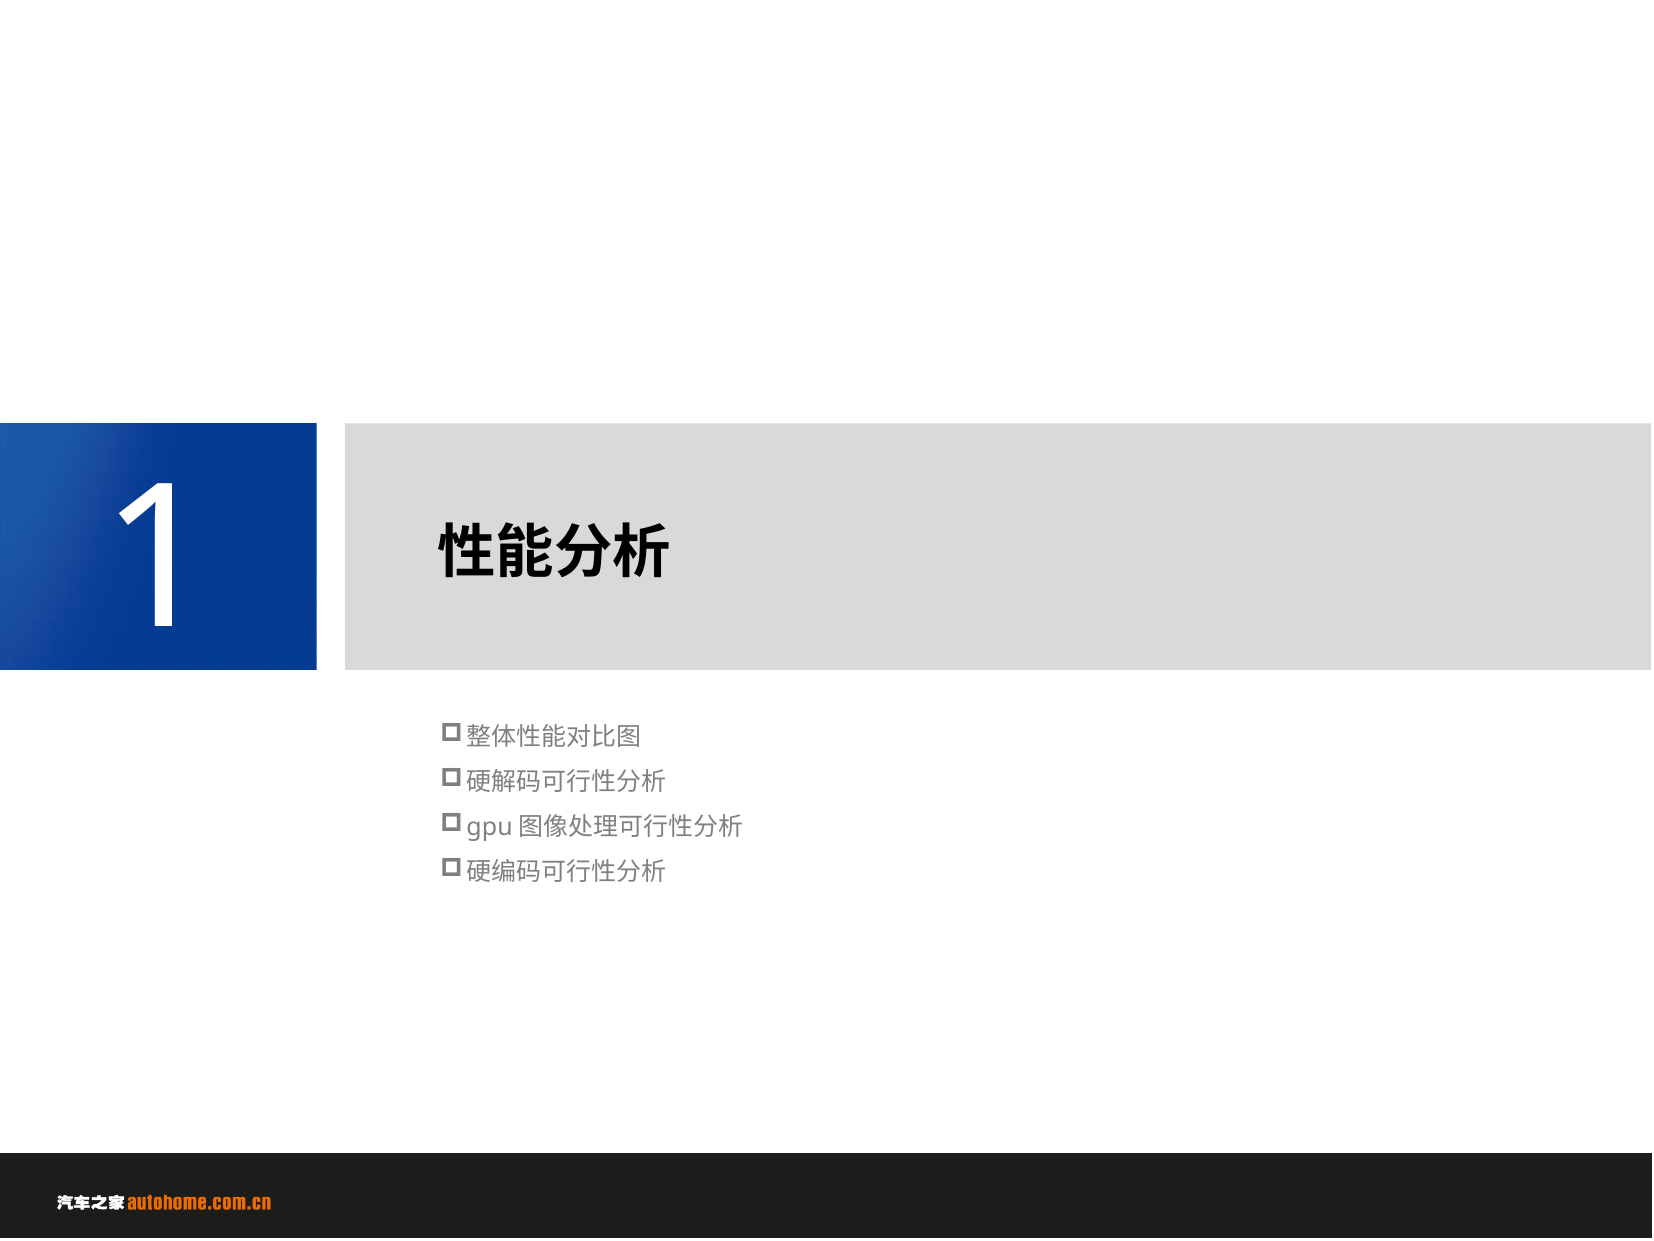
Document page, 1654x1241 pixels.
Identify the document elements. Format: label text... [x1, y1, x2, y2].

text_box 性能分析 [423, 485, 1597, 614]
text_box 整体性能对比图 硬解码可行性分析 gpu图像处理可行性分析 硬编码可行性分析 [383, 698, 1421, 1100]
picture [0, 1153, 1652, 1238]
text_box 1 [0, 423, 317, 670]
